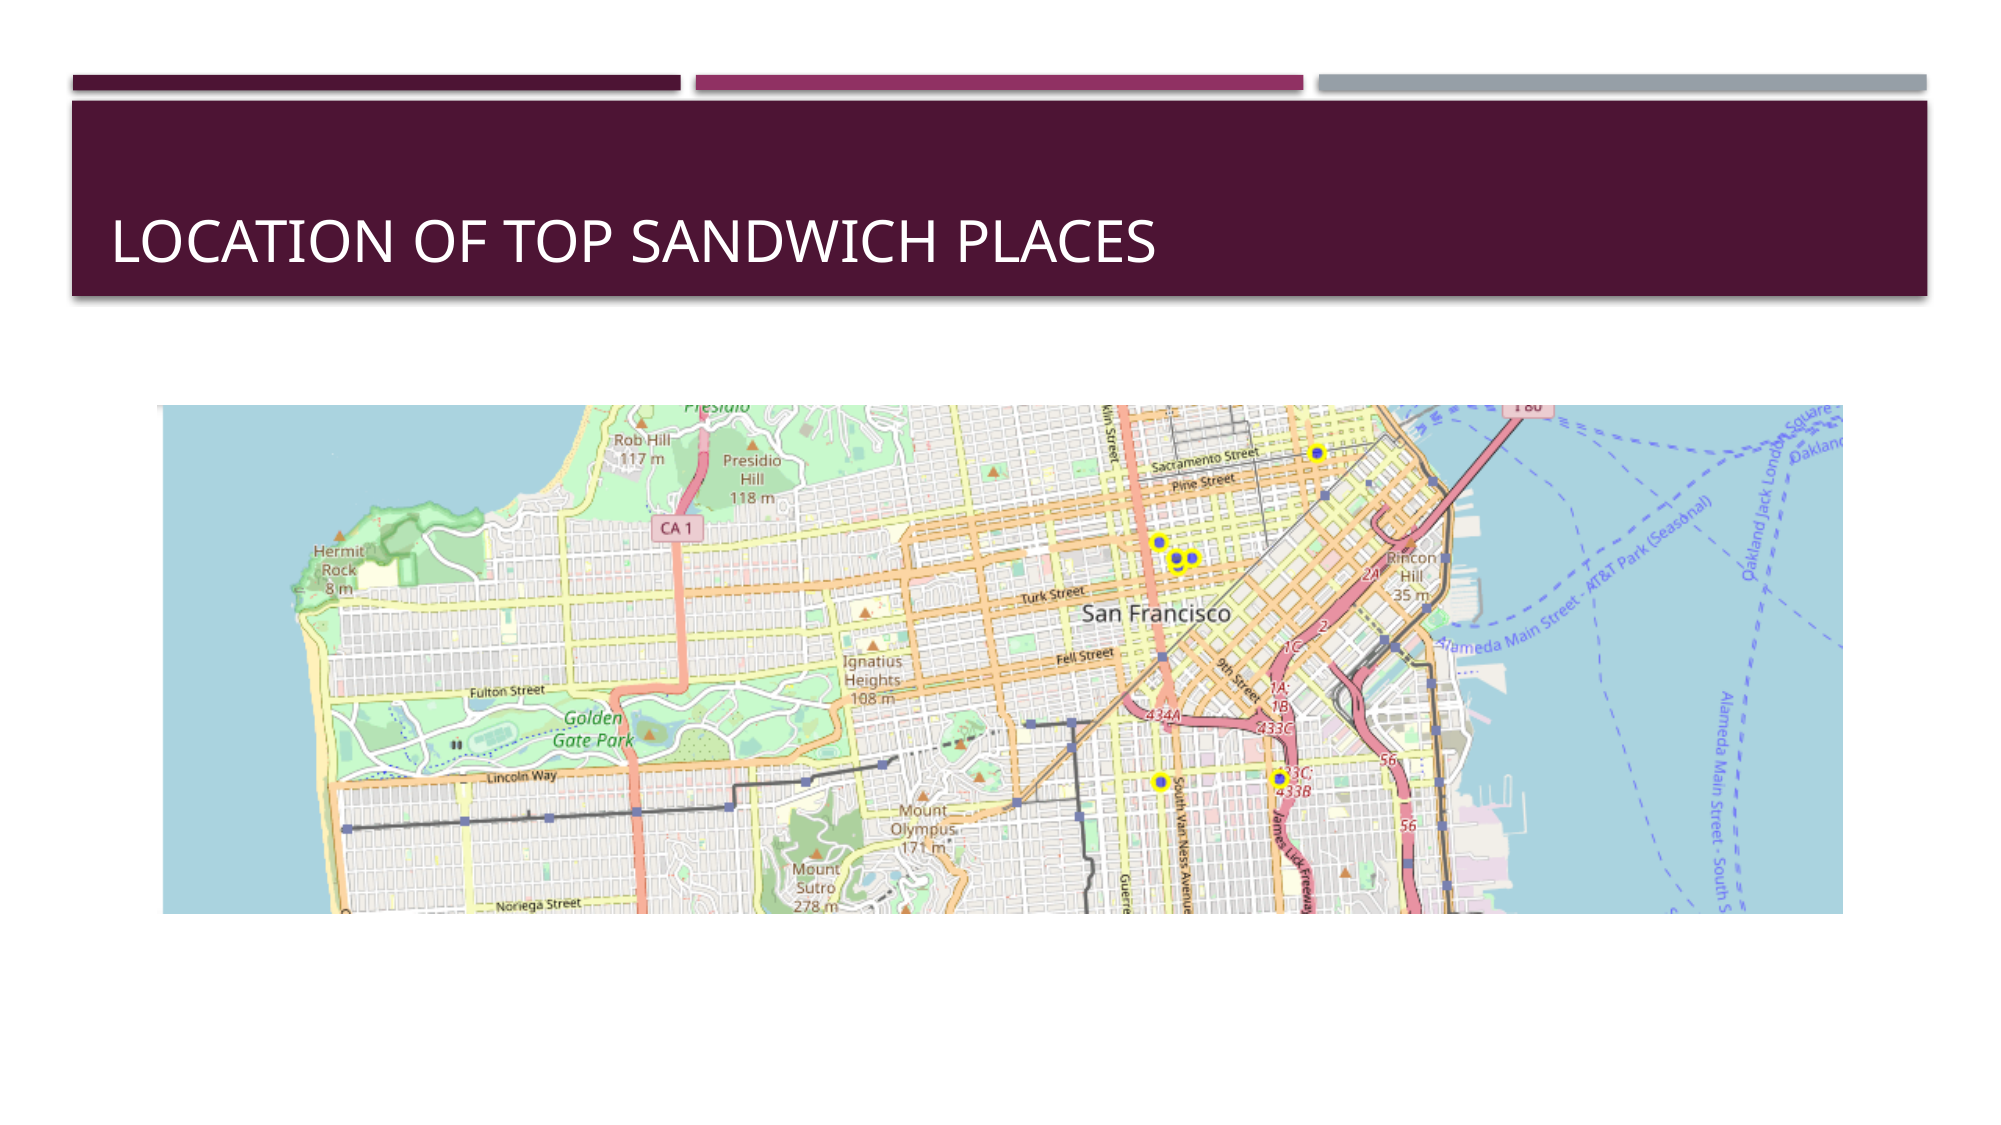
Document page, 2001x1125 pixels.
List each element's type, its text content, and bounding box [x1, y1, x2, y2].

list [157, 405, 1843, 914]
title LOCATION OF TOP SANDWICH PLACES [95, 115, 1905, 282]
